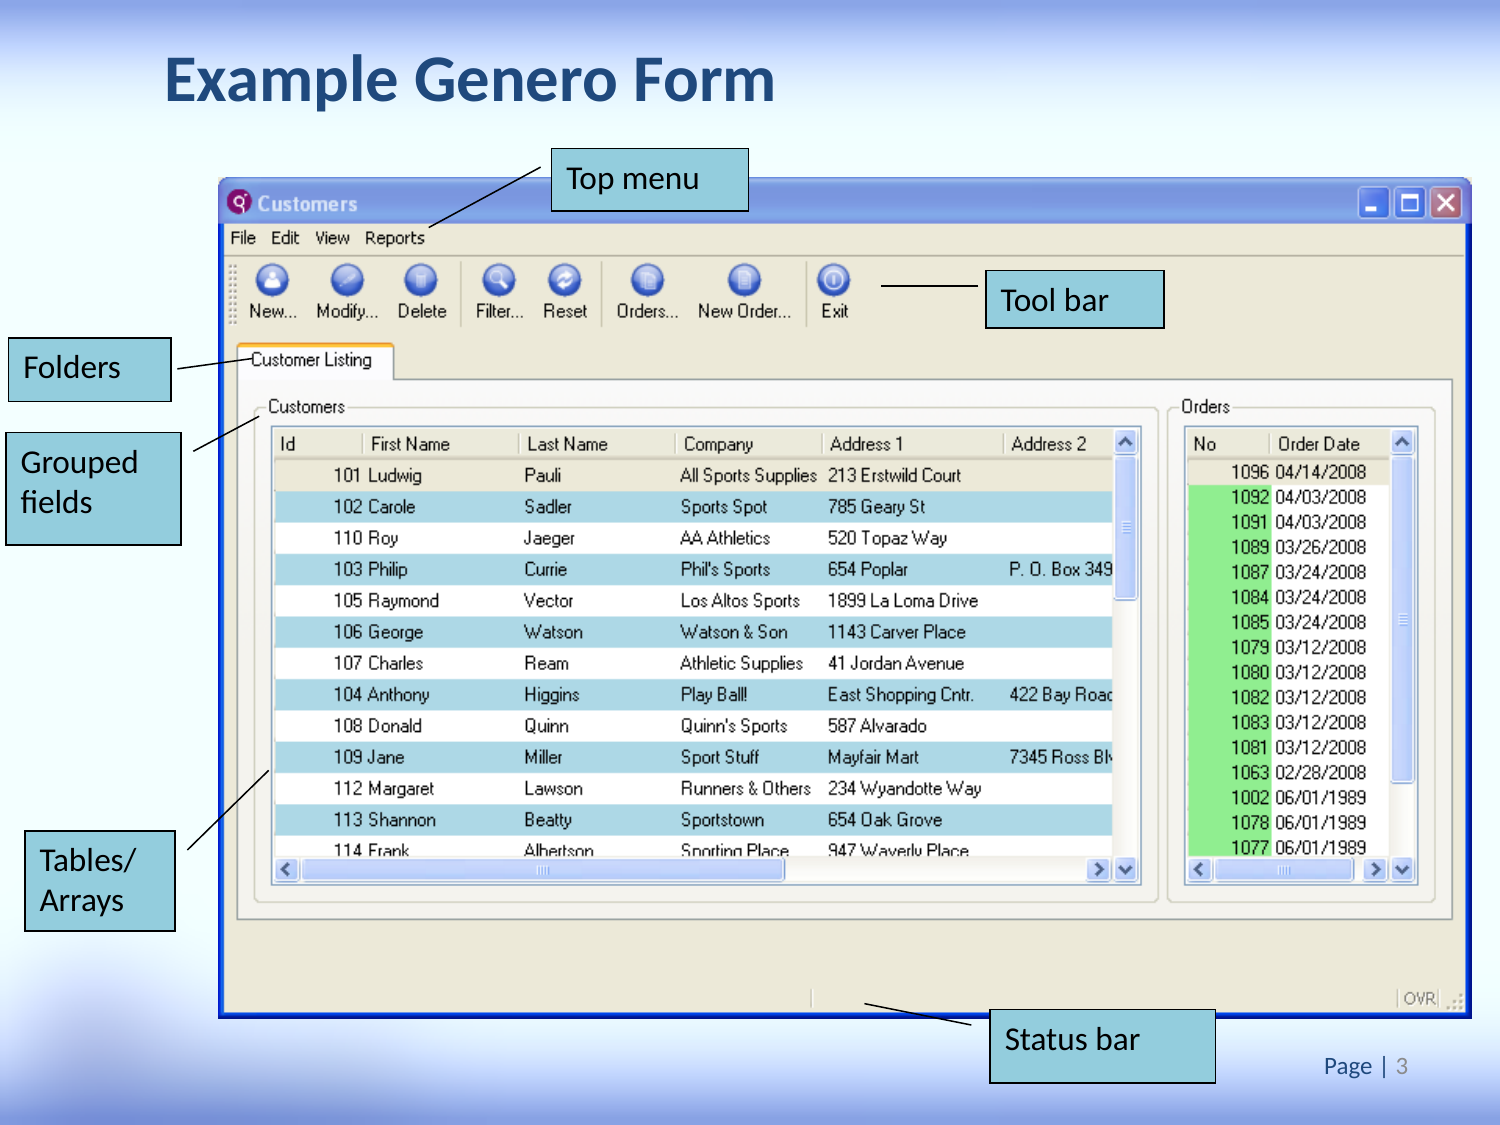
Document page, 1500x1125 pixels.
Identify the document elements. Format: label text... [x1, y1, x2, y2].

text_box Tables/Arrays [24, 831, 175, 932]
text_box Top menu [551, 148, 749, 176]
text_box Grouped fields [5, 432, 181, 546]
picture [0, 0, 1500, 1125]
text_box Example Genero Form [149, 27, 1187, 163]
text_box Folders [8, 338, 172, 402]
text_box Status bar [990, 1028, 1216, 1083]
